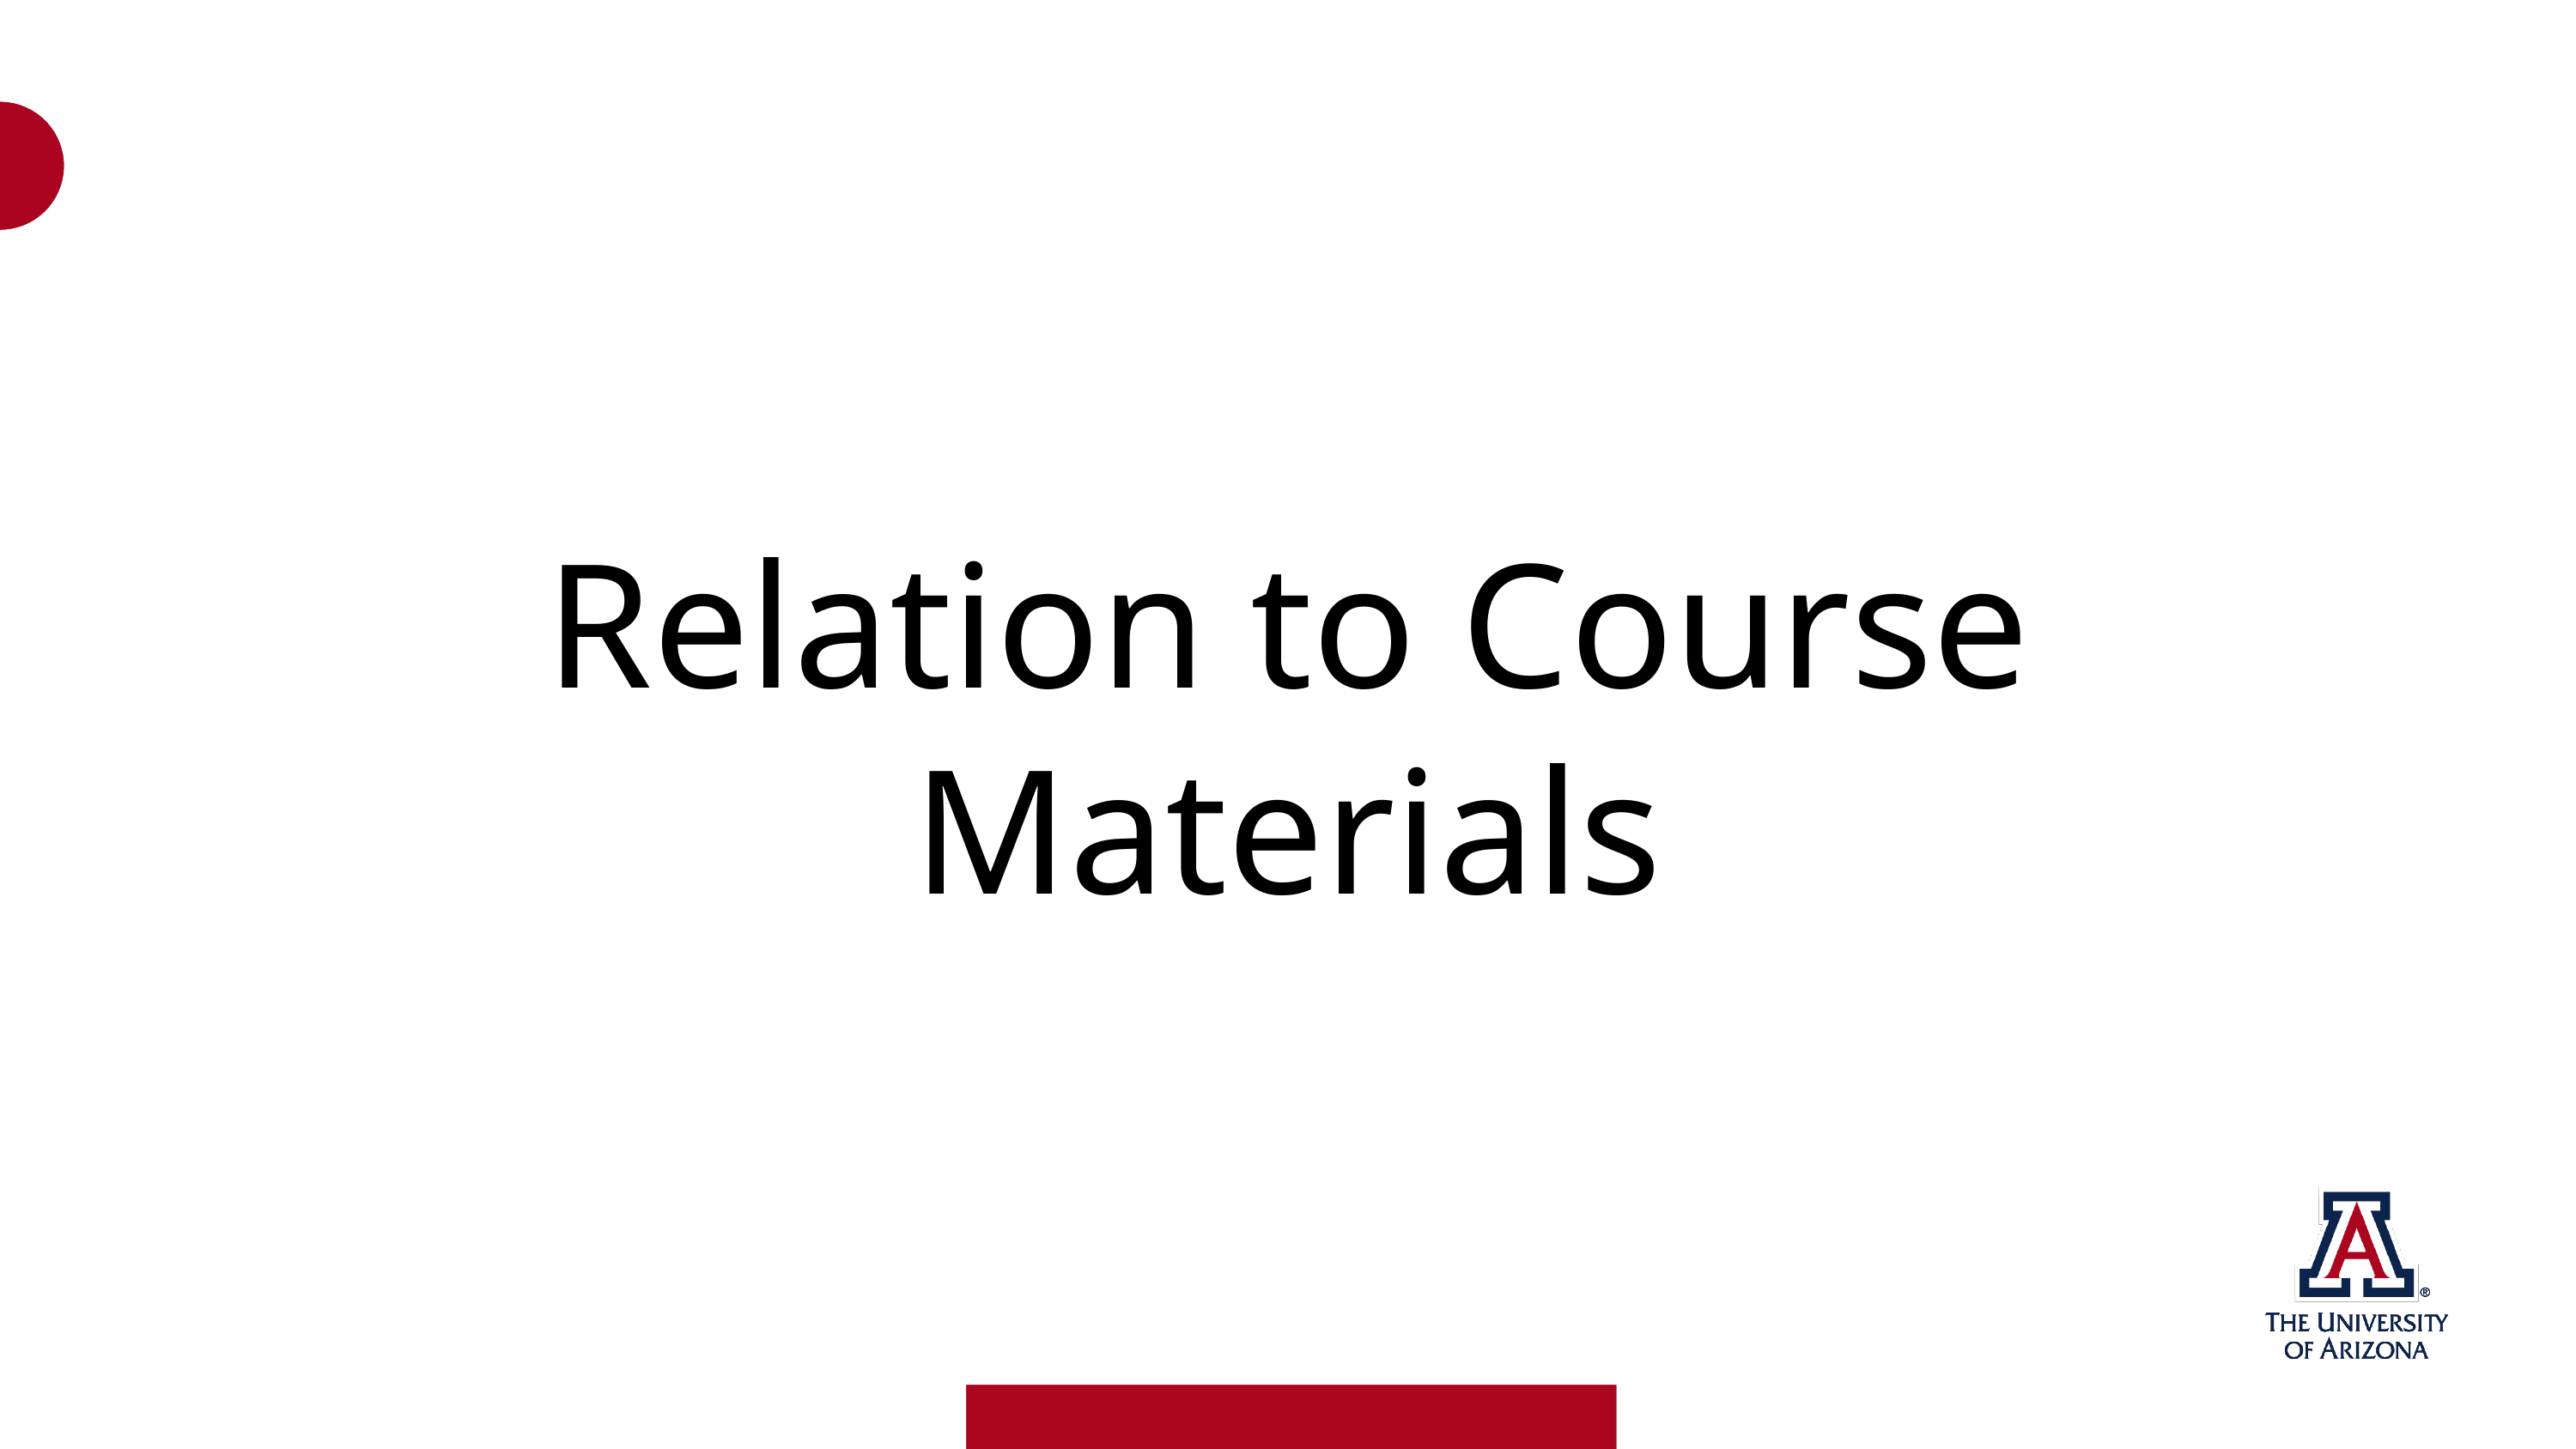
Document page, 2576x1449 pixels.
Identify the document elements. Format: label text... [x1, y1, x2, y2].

picture [2265, 1187, 2448, 1359]
text_box Relation to Course Materials [424, 509, 2151, 935]
